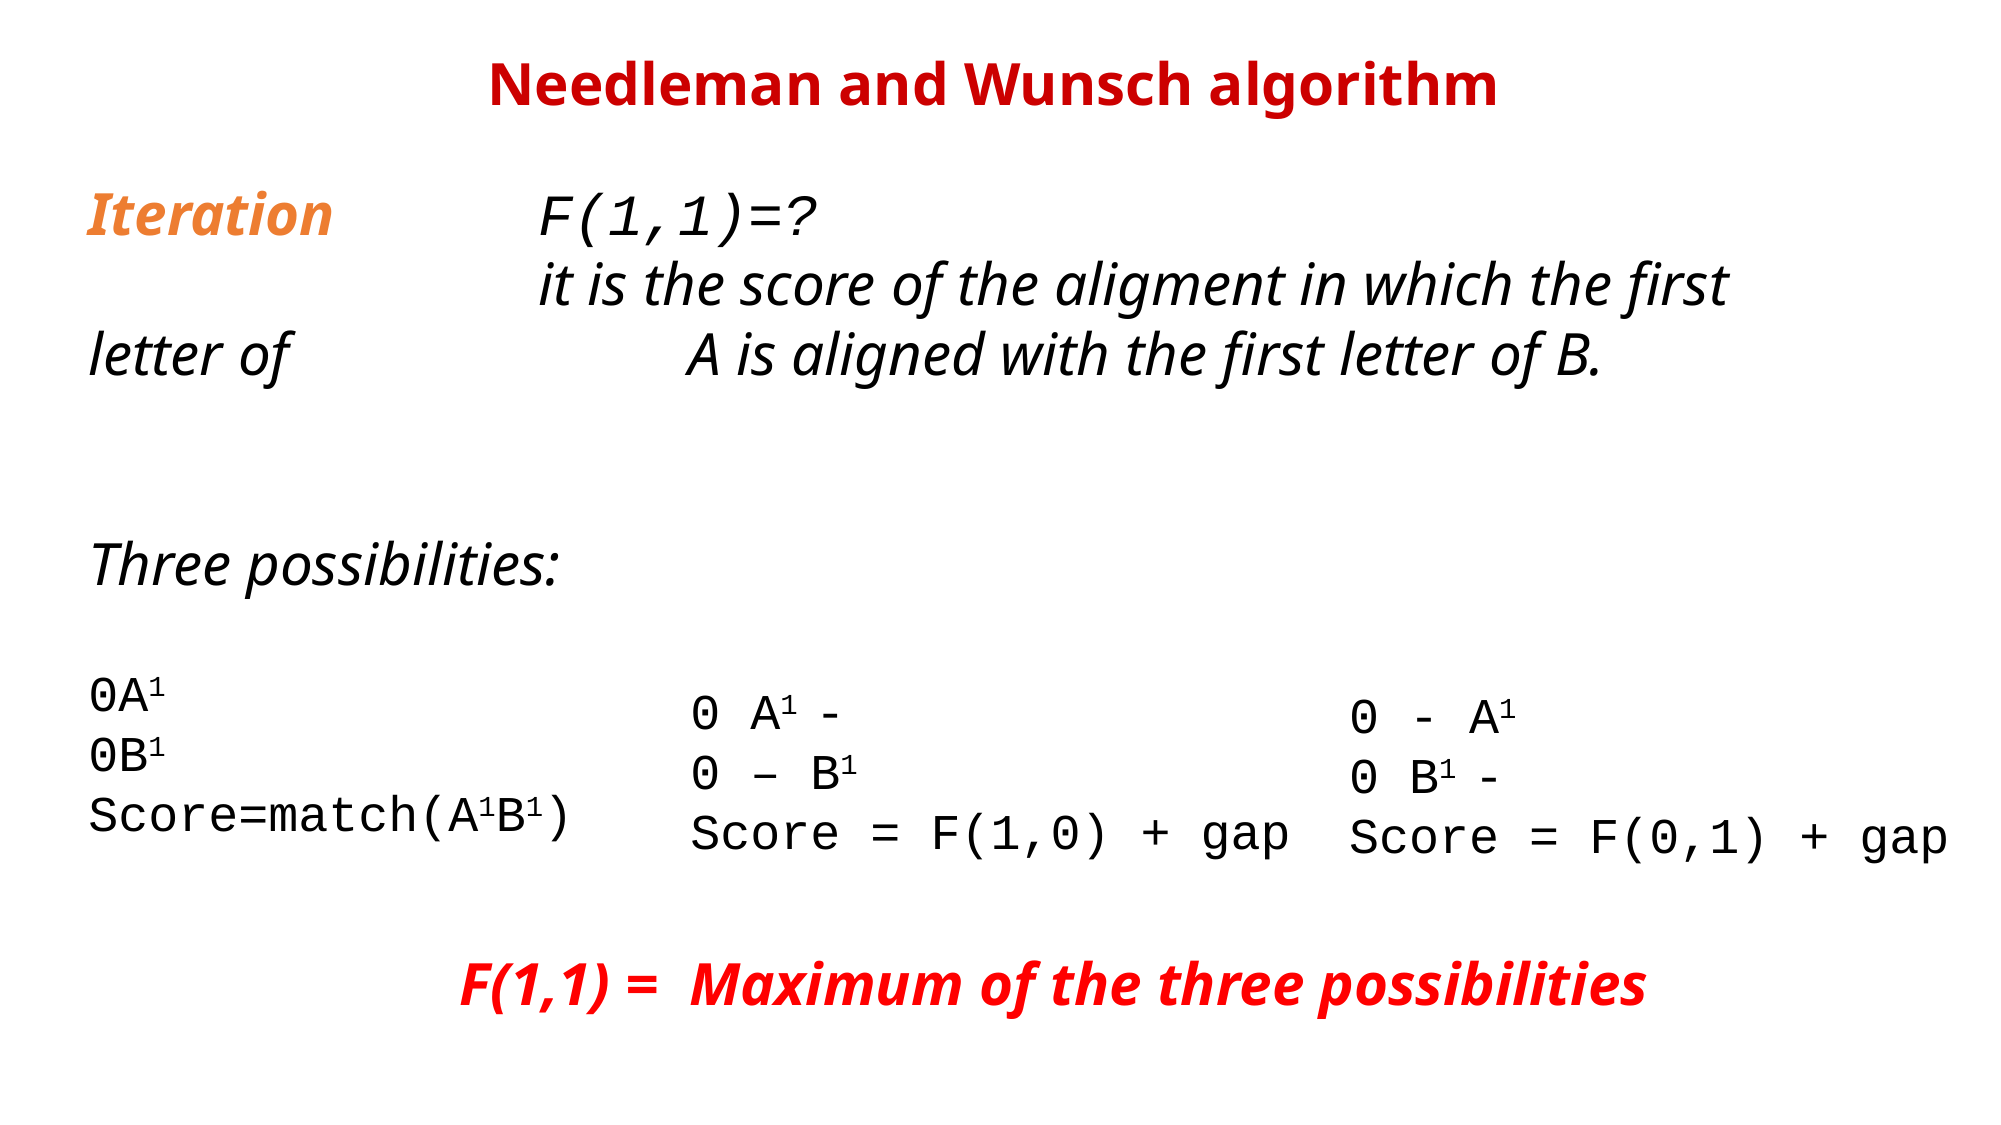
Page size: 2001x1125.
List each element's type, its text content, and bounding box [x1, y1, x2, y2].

text_box 0A1 0B1 Score=match(A1B1) [73, 654, 644, 849]
text_box Needleman and Wunsch algorithm [287, 39, 1700, 125]
text_box 0 A1 - 0 – B1 Score = F(1,0) + gap [675, 672, 1373, 868]
text_box F(1,1) = Maximum of the three possibilities [444, 939, 1664, 1025]
text_box 0 - A1 0 B1 - Score = F(0,1) + gap [1334, 675, 1975, 871]
text_box Iteration F(1,1)=? it is the score of the aligment in which the first letter of A is aligned with the first letter of B. Three possibilities: [73, 170, 1853, 605]
